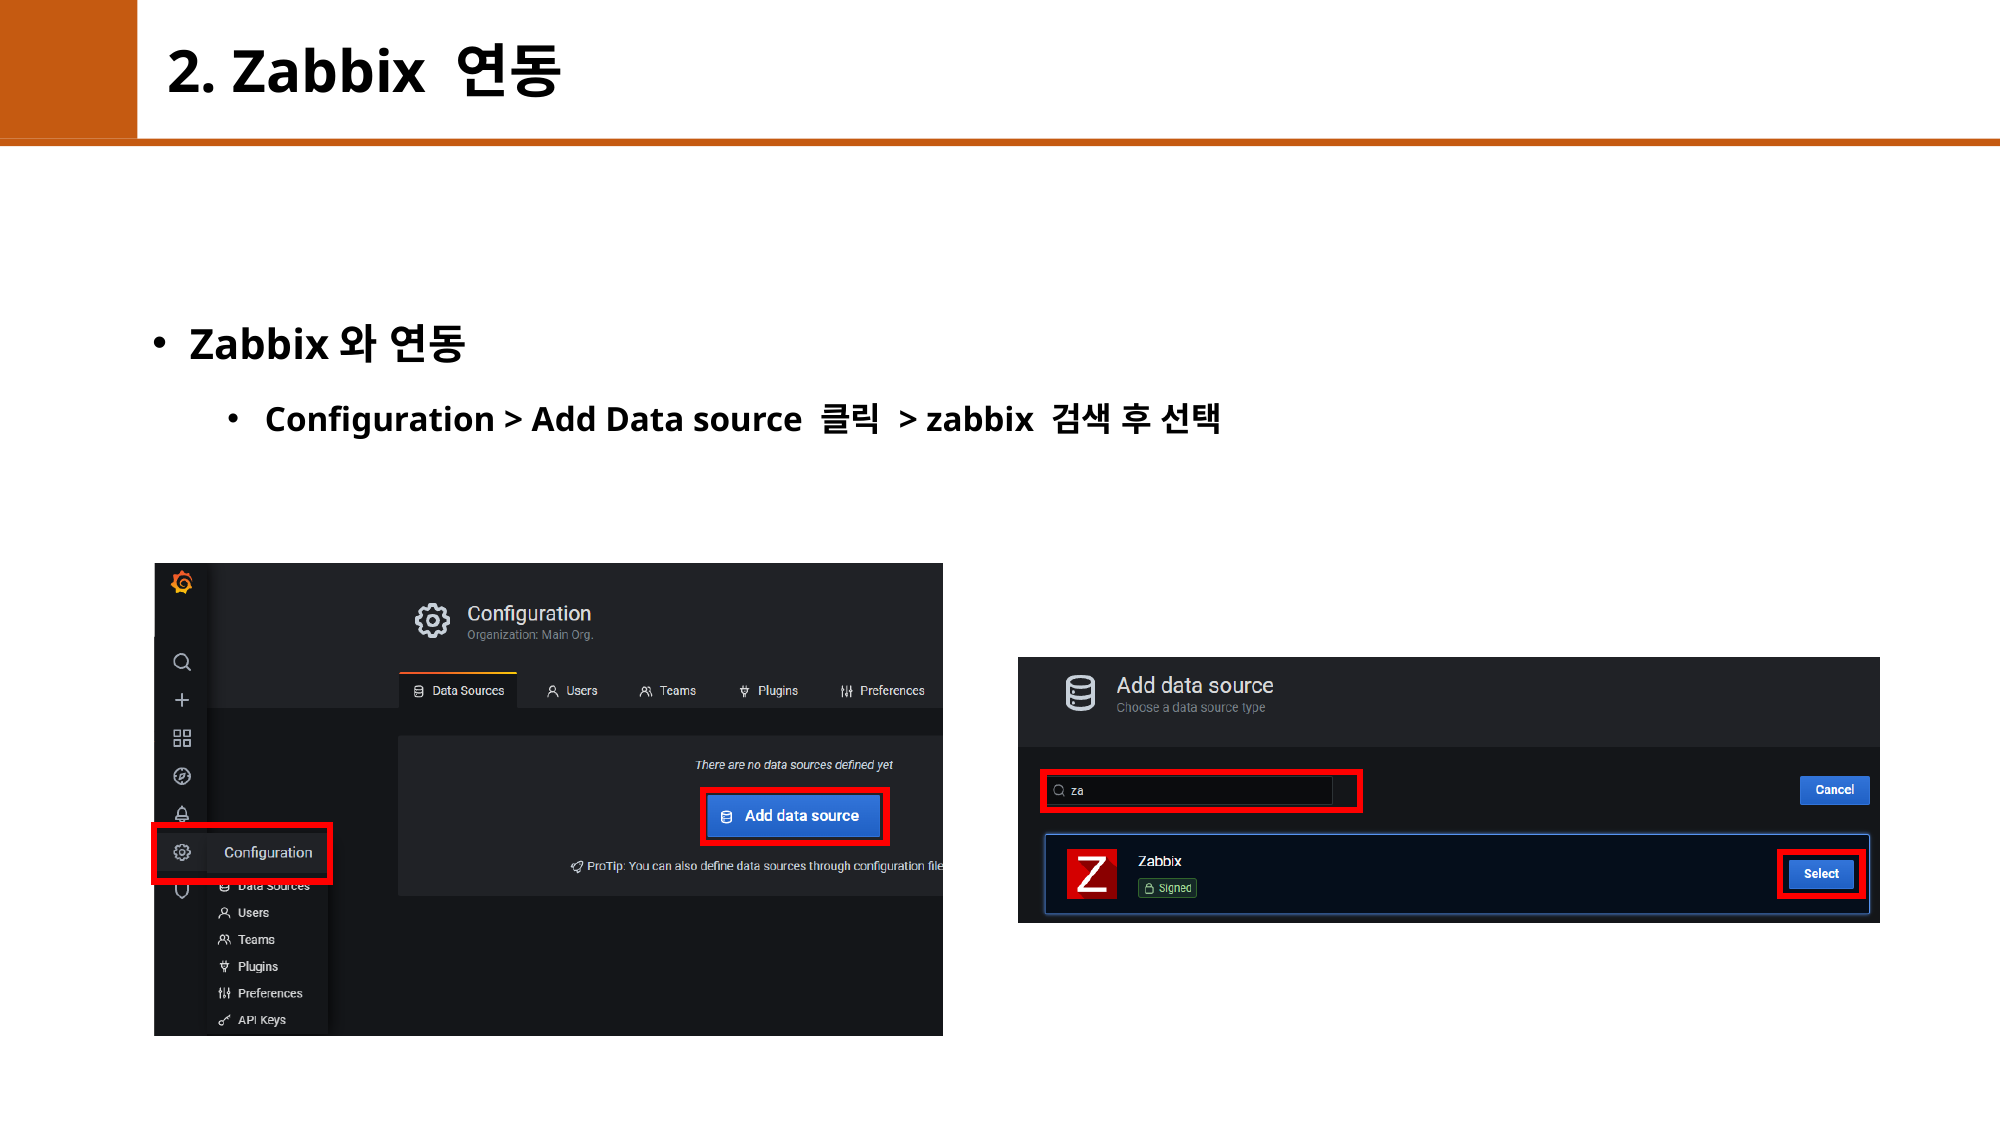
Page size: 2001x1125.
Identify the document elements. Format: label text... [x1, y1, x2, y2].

picture [1018, 657, 1880, 923]
list Zabbix와 연동 Configuration > Add Data source 클릭 > zabbix 검색 후 선택 [137, 284, 1863, 999]
text_box [0, 0, 138, 140]
title 2. Zabbix 연동 [138, 0, 2000, 138]
picture [154, 563, 943, 1036]
text_box [0, 138, 2000, 147]
